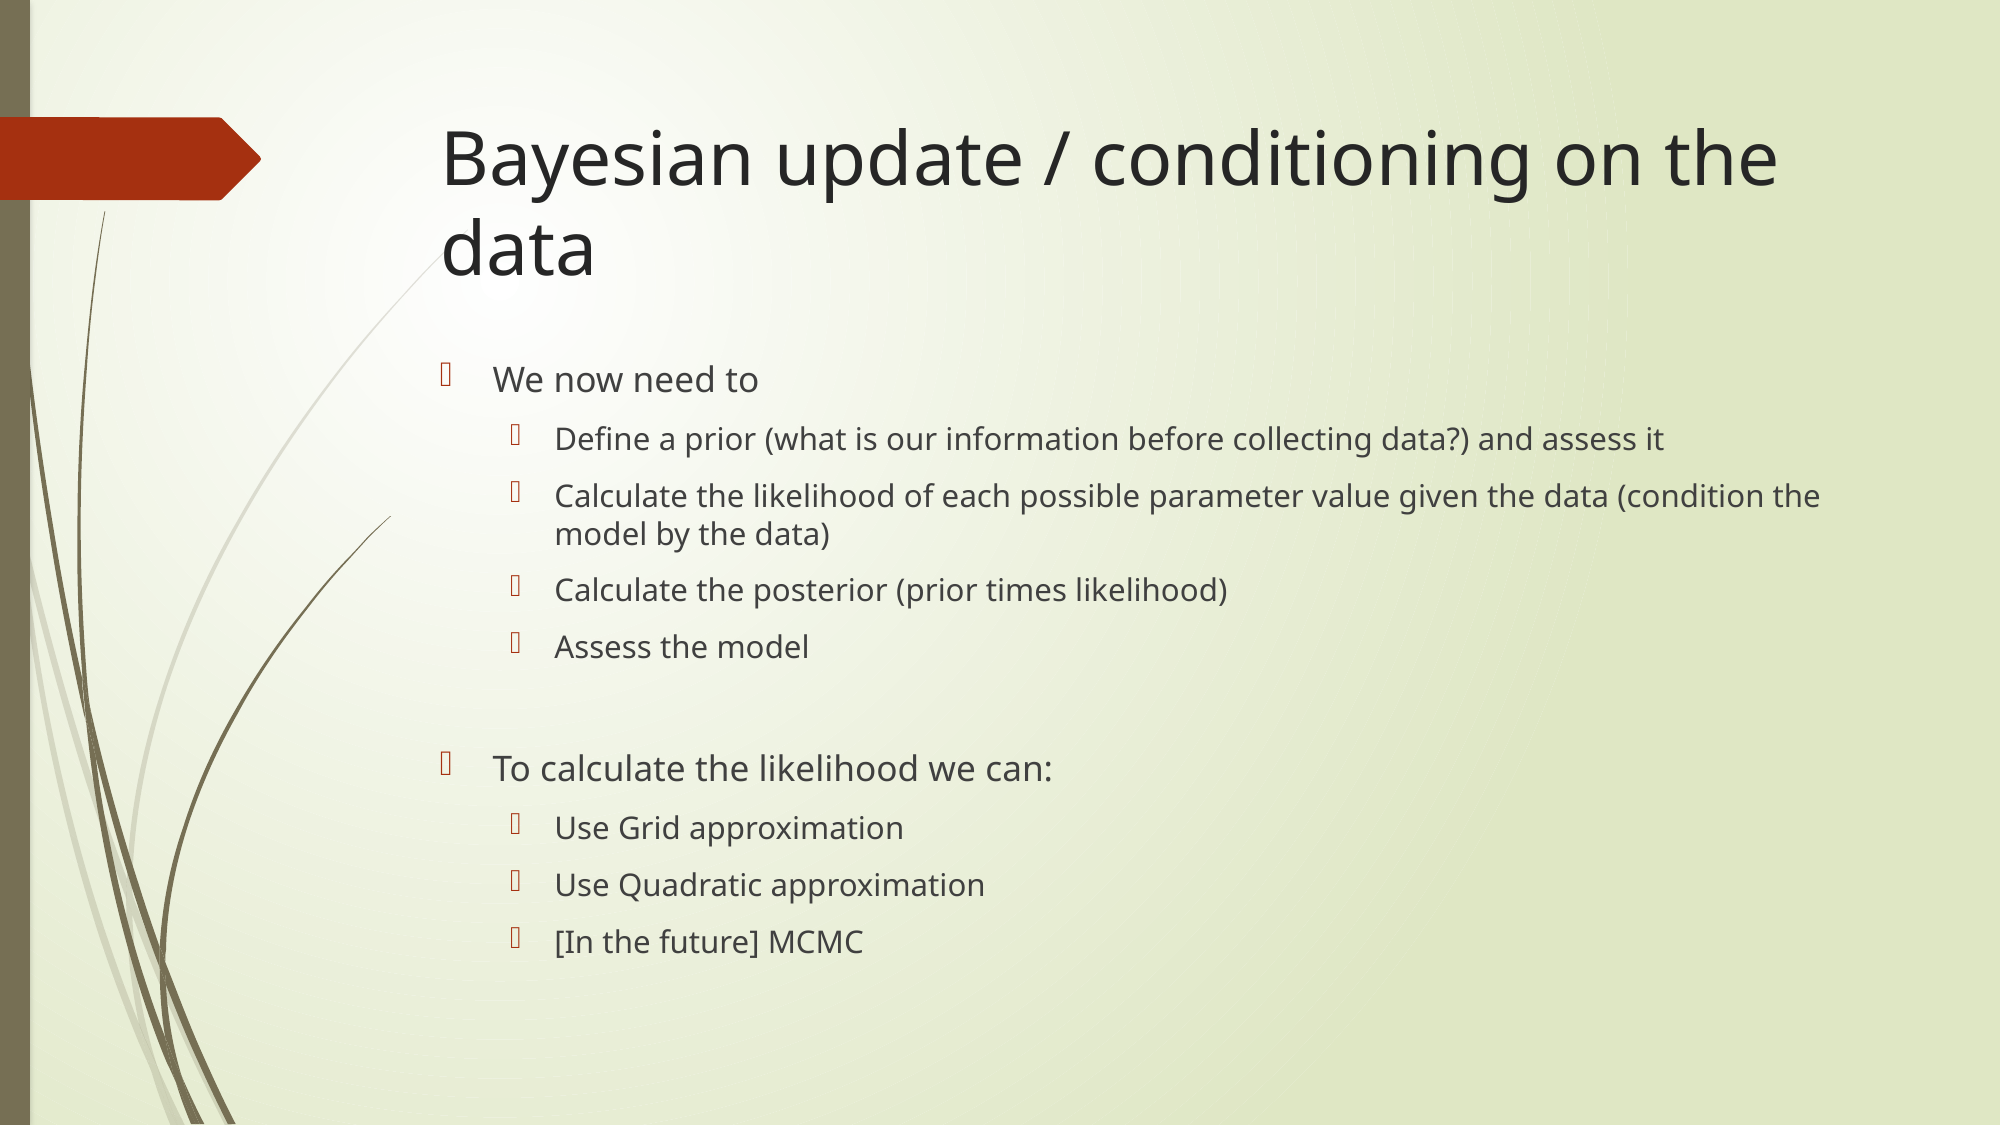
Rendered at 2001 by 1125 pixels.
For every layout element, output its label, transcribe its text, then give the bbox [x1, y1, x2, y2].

title Bayesian update / conditioning on the data [425, 102, 1888, 313]
list We now need to Define a prior (what is our information before collecting data?) and assess it Calculate the likelihood of each possible parameter value given the data (condition the model by the data) Calculate the posterior (prior times likelihood) Assess the model To calculate the likelihood we can: Use Grid approximation Use Quadratic approximation [In the future] MCMC [424, 350, 1888, 970]
